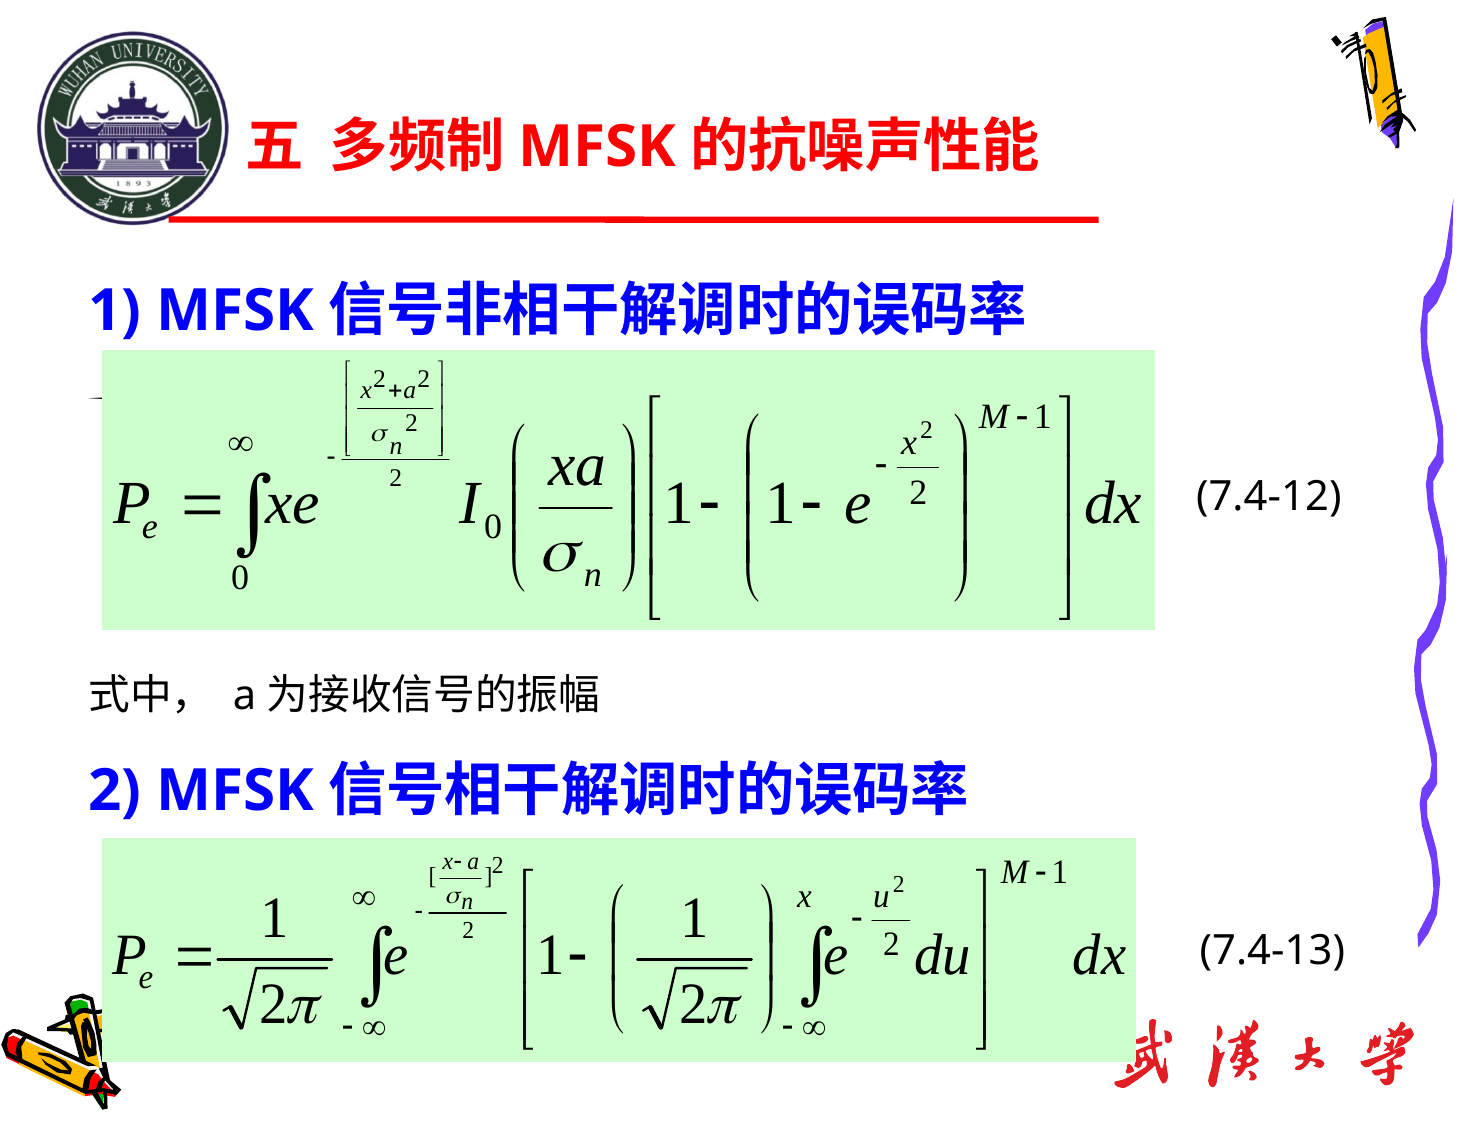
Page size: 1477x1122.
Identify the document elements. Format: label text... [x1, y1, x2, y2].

text_box 1) MFSK信号非相干解调时的误码率   式中， a为接收信号的振幅 2) MFSK信号相干解调时的误码率 [73, 230, 1391, 830]
text_box (7.4-12) [1181, 461, 1386, 527]
text_box (7.4-13) [1184, 915, 1390, 980]
picture [5, 0, 260, 257]
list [102, 837, 1136, 1063]
text_box 五 多频制MFSK的抗噪声性能 [230, 100, 1164, 185]
text_box [1391, 241, 1477, 317]
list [102, 349, 1155, 631]
picture [1110, 1013, 1448, 1091]
